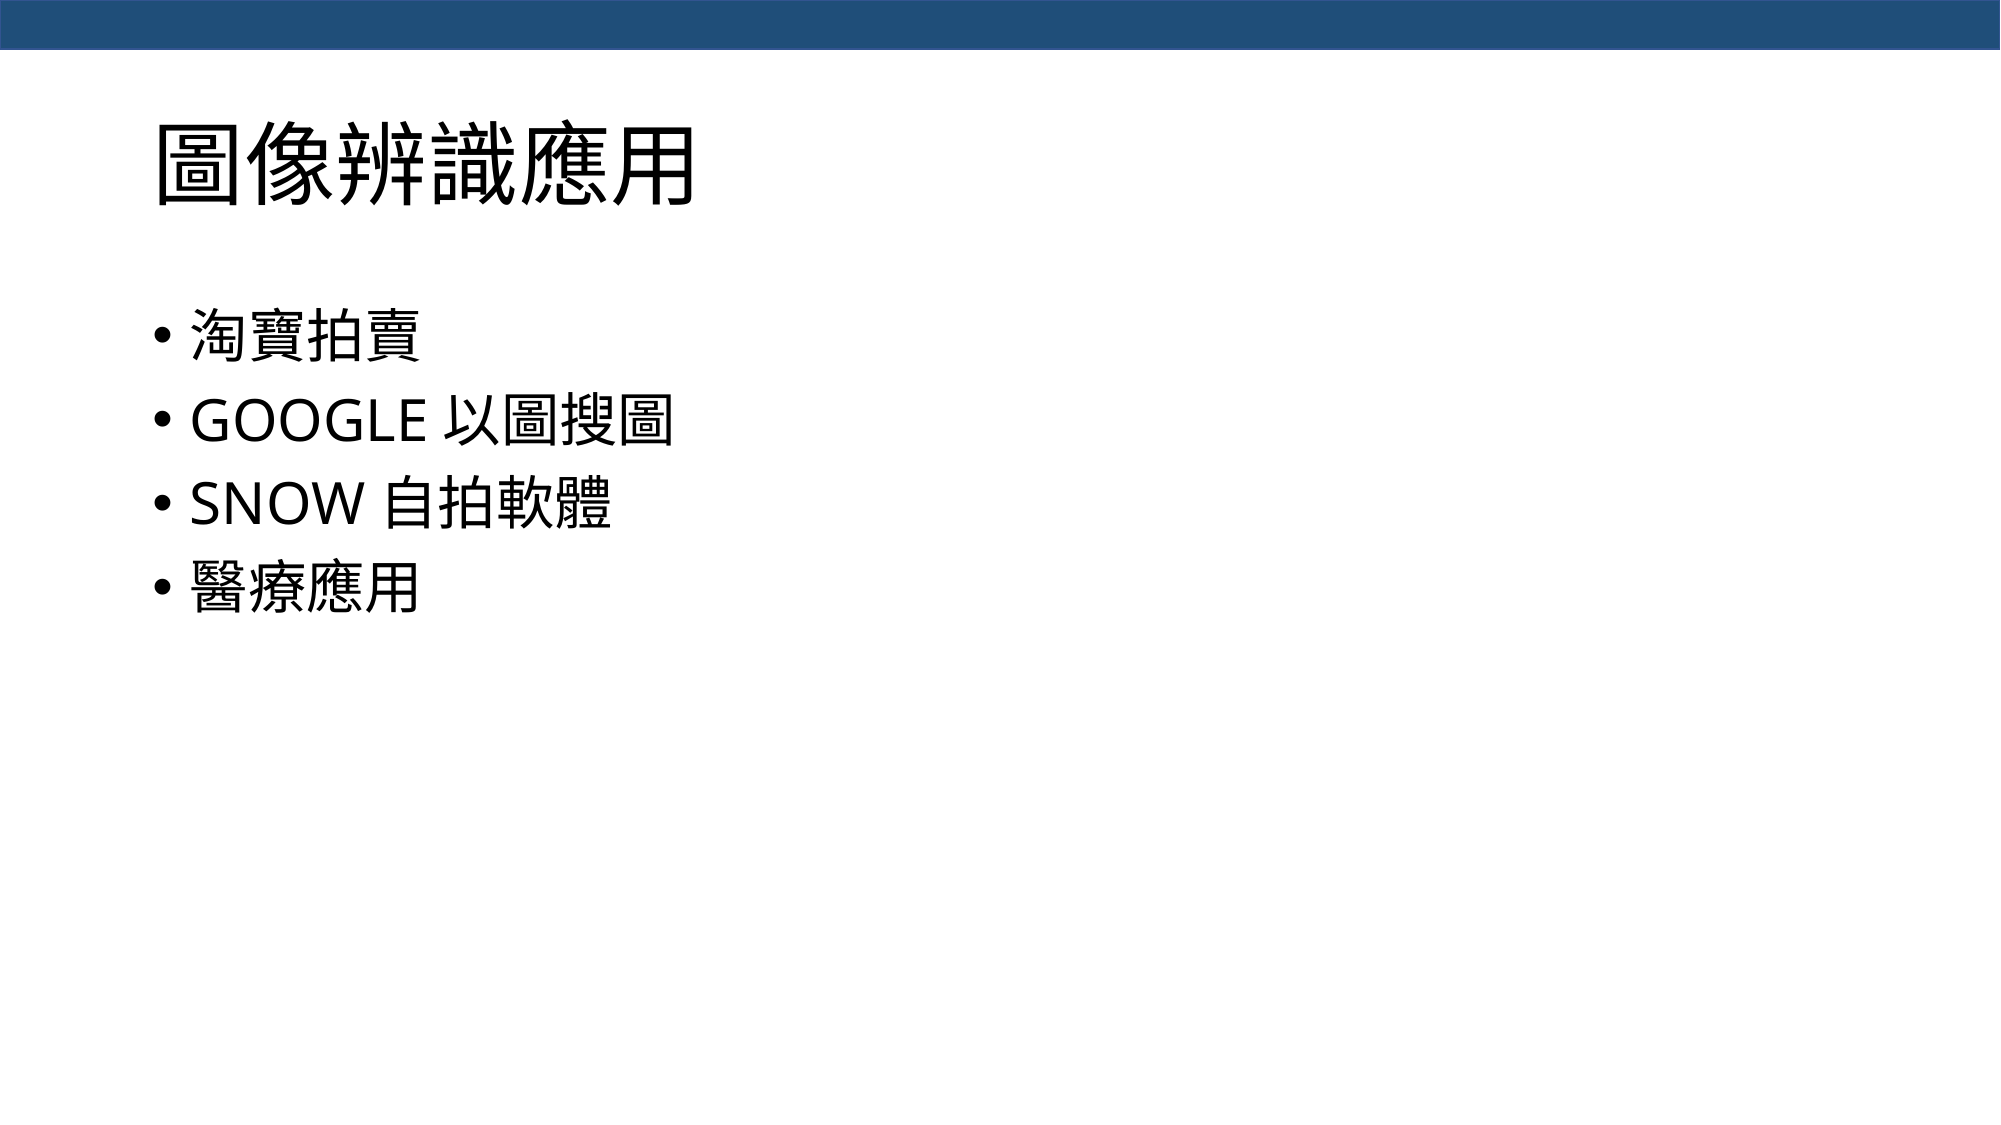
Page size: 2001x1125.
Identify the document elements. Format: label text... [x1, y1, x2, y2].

title 圖像辨識應用 [137, 59, 1863, 278]
text_box [0, 0, 2000, 50]
list 淘寶拍賣 GOOGLE以圖搜圖 SNOW自拍軟體 醫療應用 [137, 299, 1863, 1014]
